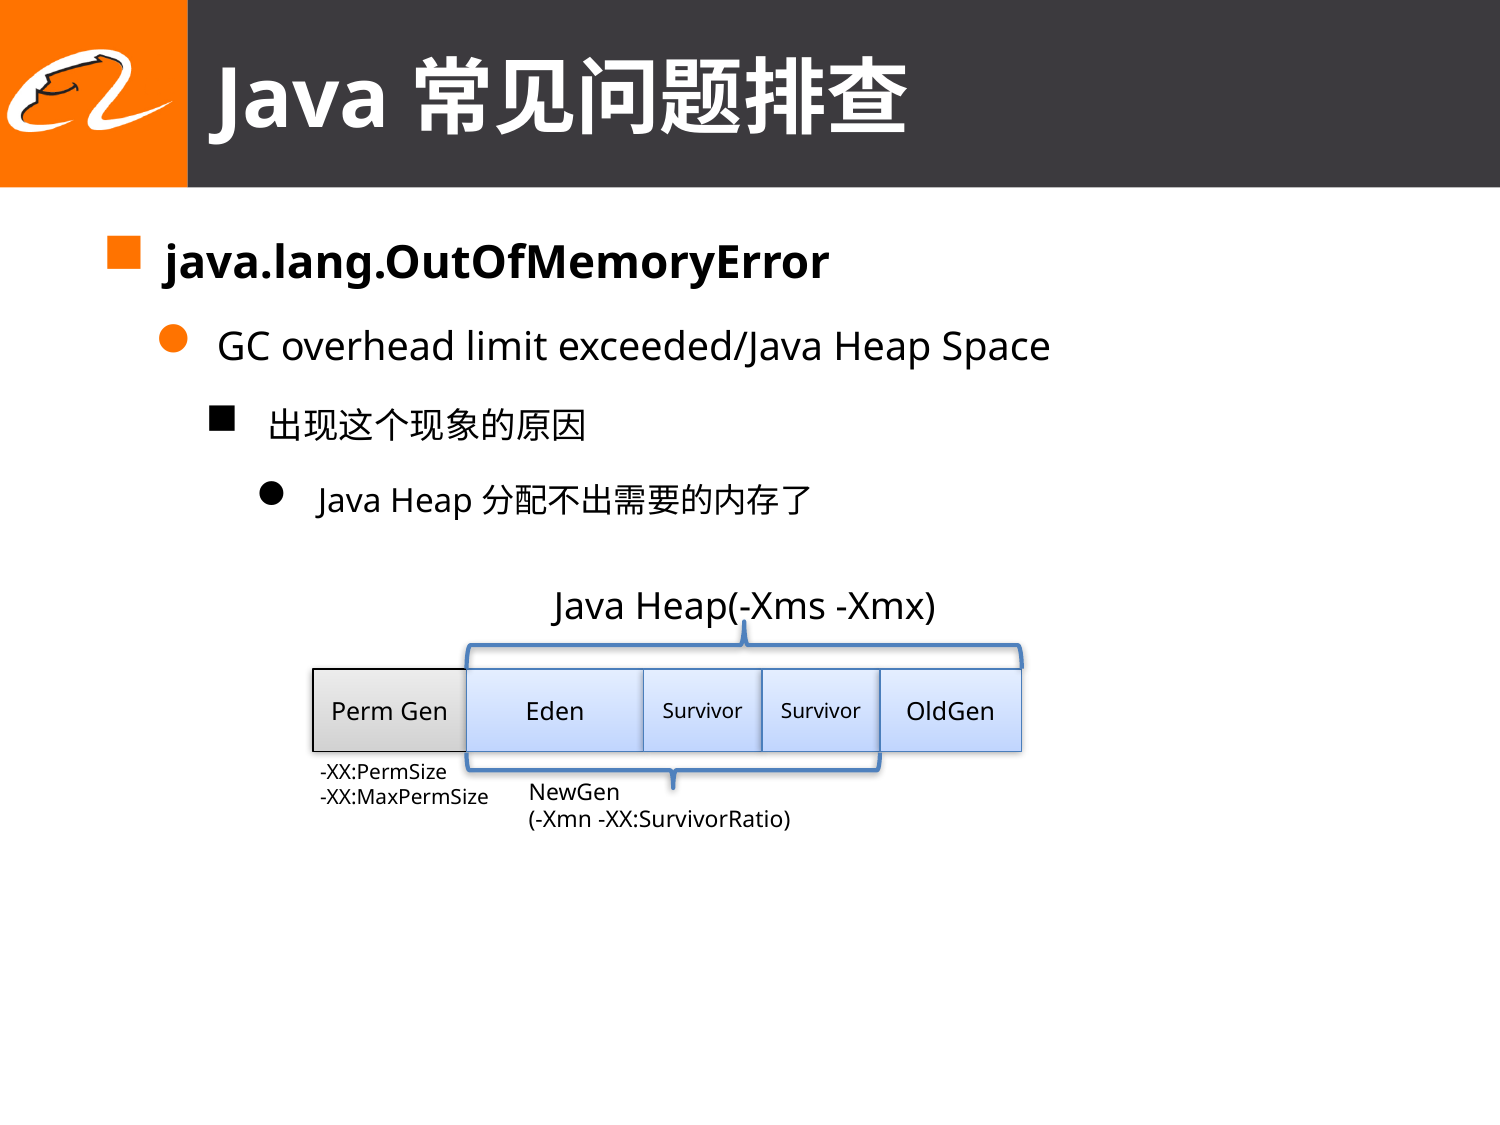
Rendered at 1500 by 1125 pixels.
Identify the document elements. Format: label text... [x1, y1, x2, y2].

text_box [464, 752, 883, 791]
text_box [464, 634, 1024, 669]
text_box -XX:PermSize -XX:MaxPermSize [305, 751, 504, 817]
text_box Eden [466, 675, 638, 751]
text_box Java Heap(-Xms -Xmx) [539, 574, 952, 634]
text_box Survivor [643, 675, 756, 750]
title Java常见问题排查 [199, 0, 1476, 188]
text_box Survivor [761, 675, 874, 750]
list java.lang.OutOfMemoryError GC overhead limit exceeded/Java Heap Space 出现这个现象的原因 Java Heap分配不出需要的内存了 [49, 224, 1451, 1038]
text_box NewGen (-Xmn -XX:SurvivorRatio) [513, 780, 869, 840]
picture [0, 43, 175, 138]
text_box OldGen [879, 675, 1022, 752]
text_box Perm Gen [312, 668, 461, 751]
